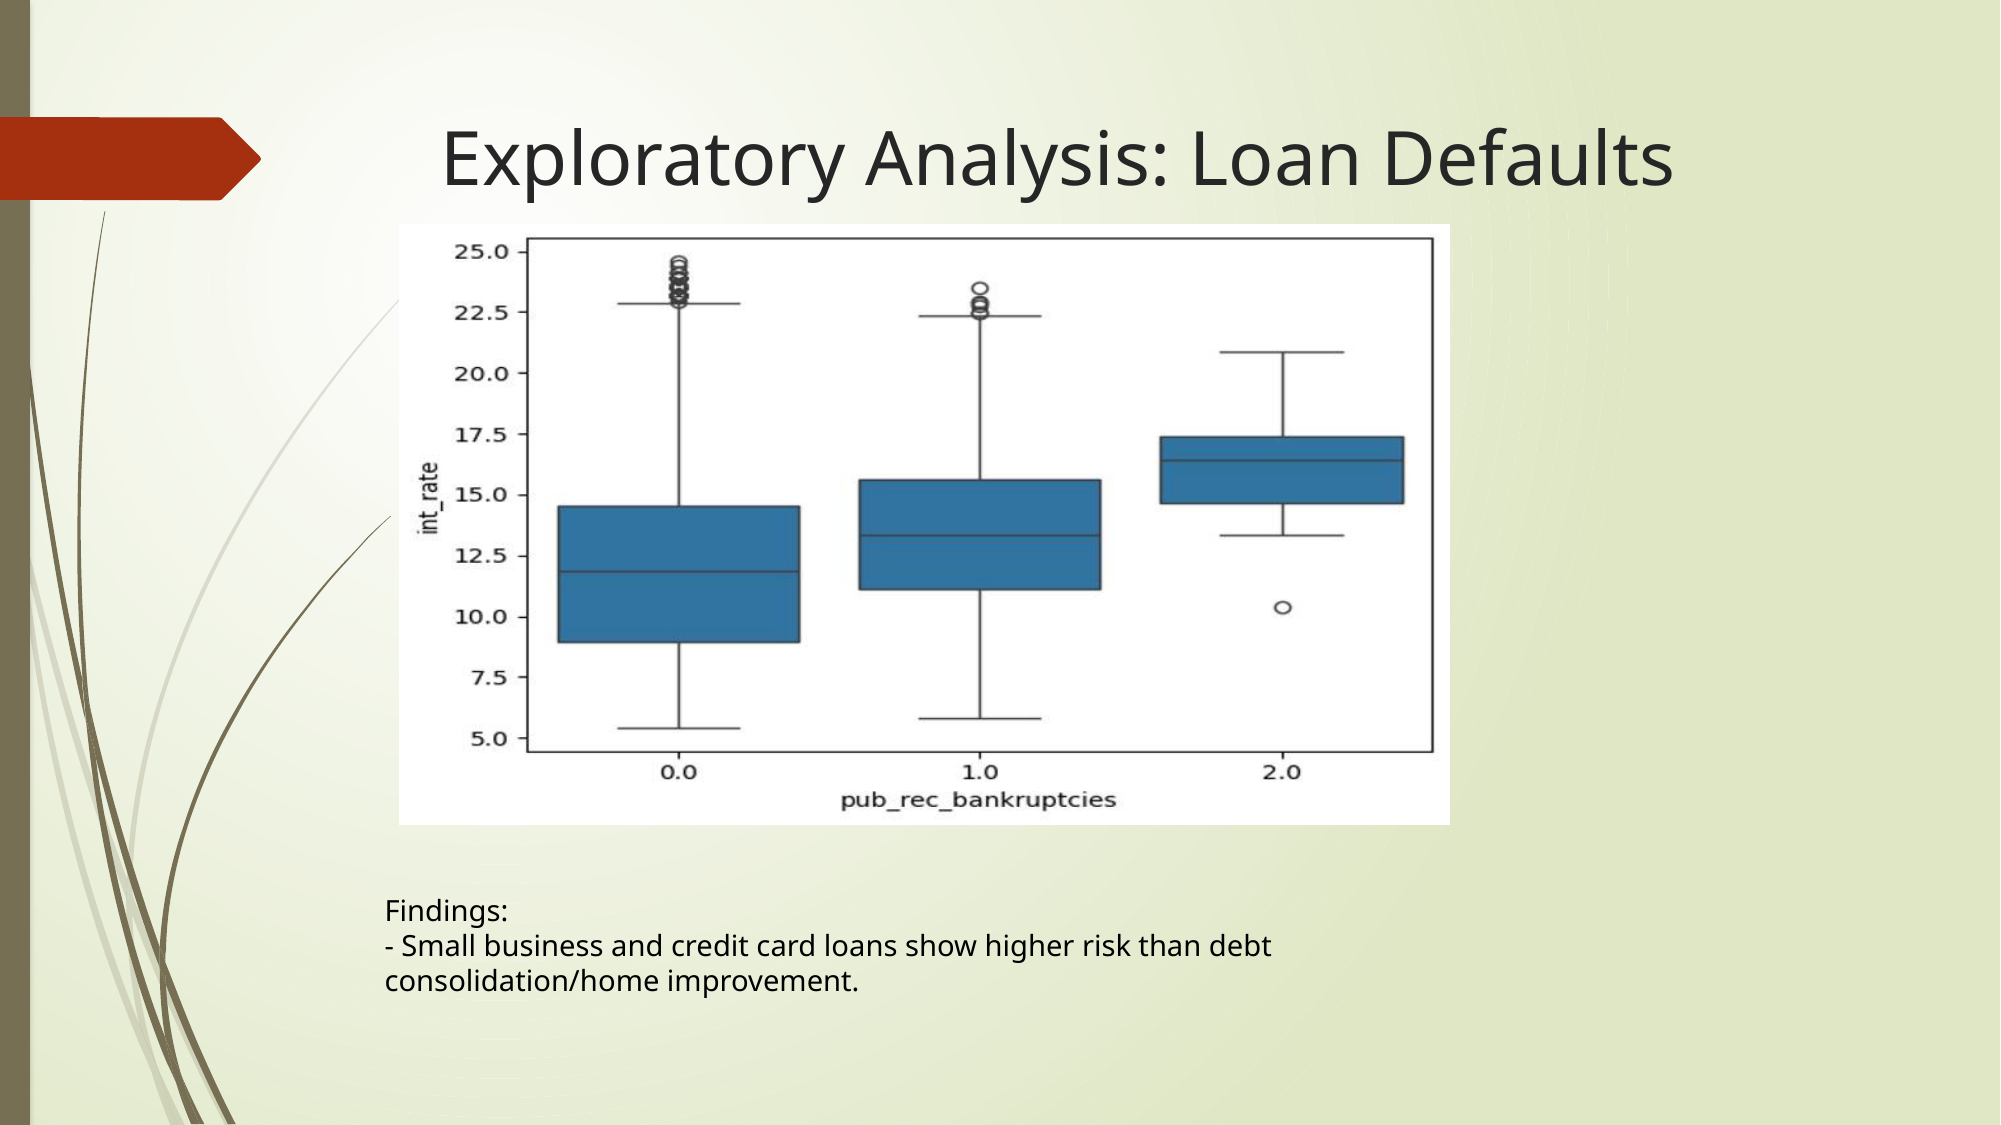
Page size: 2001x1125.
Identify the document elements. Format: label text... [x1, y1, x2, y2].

title Exploratory Analysis: Loan Defaults [425, 102, 1888, 313]
text_box Findings: - Small business and credit card loans show higher risk than debt consolidation/home improvement. [369, 839, 1570, 1005]
picture [399, 224, 1451, 826]
